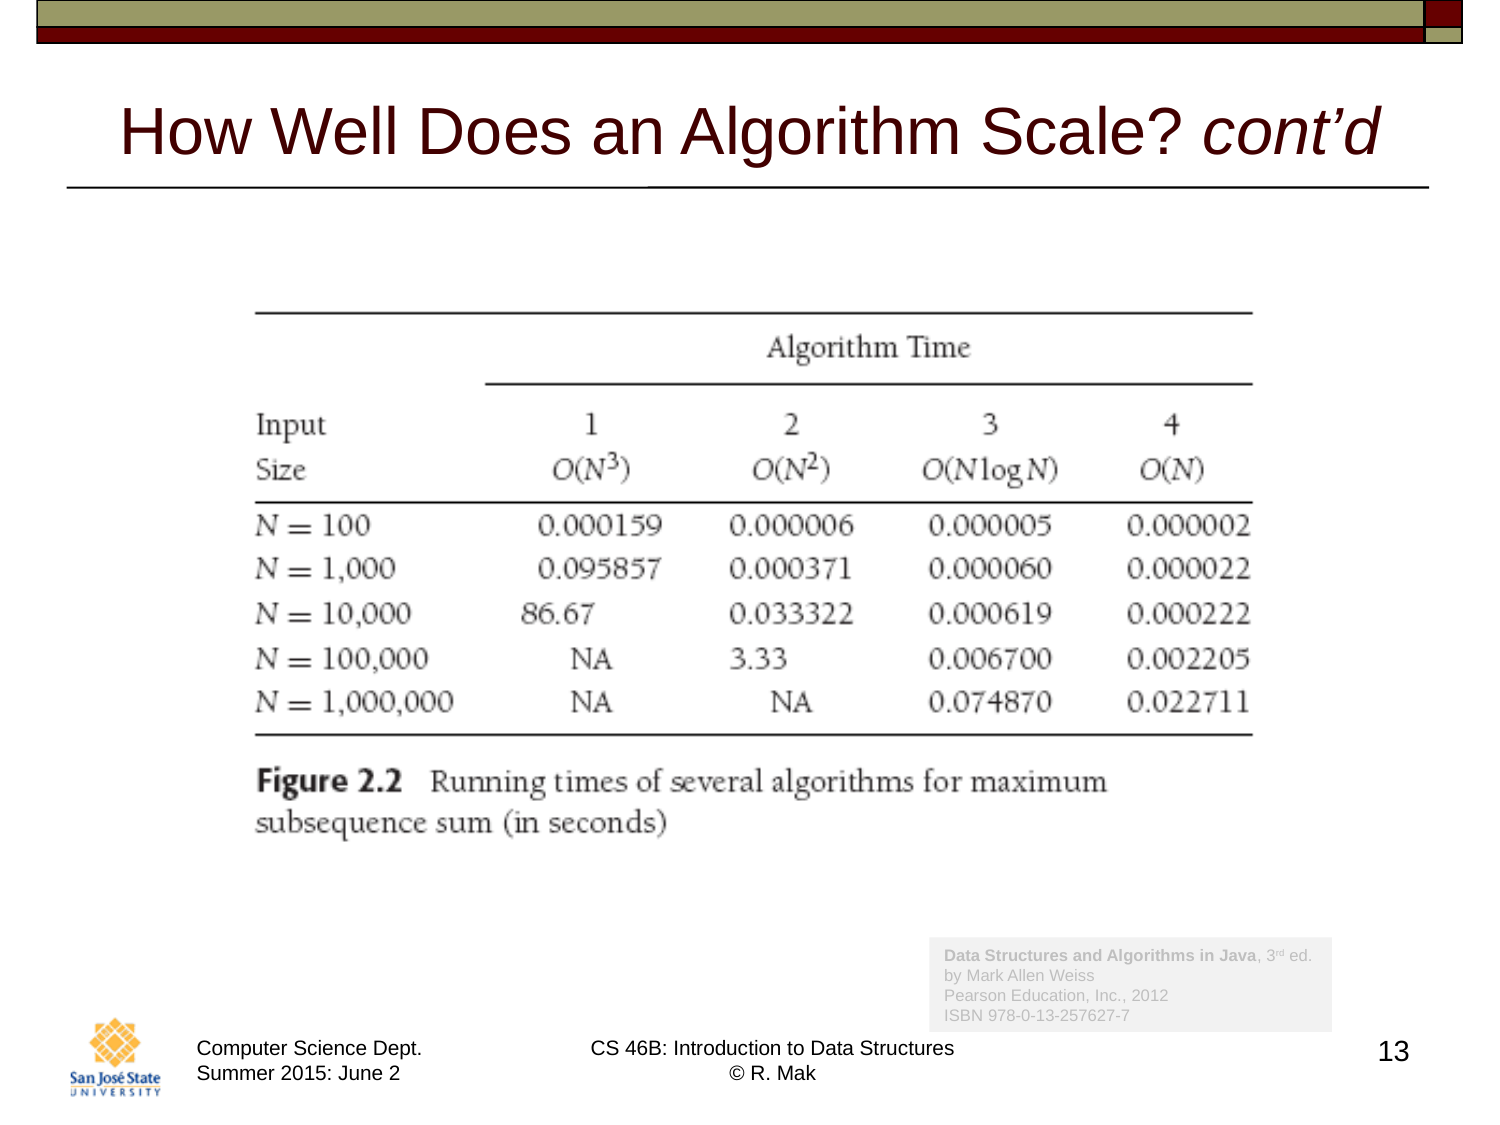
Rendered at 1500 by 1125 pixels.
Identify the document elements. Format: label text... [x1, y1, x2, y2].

picture [174, 274, 1336, 844]
title How Well Does an Algorithm Scale? cont’d [75, 67, 1425, 175]
text_box Data Structures and Algorithms in Java, 3rd ed. by Mark Allen Weiss Pearson Education, Inc., 2012 ISBN 978-0-13-257627-7 [929, 937, 1332, 1032]
slide_number 13 [1112, 1025, 1425, 1100]
picture [60, 1012, 166, 1112]
